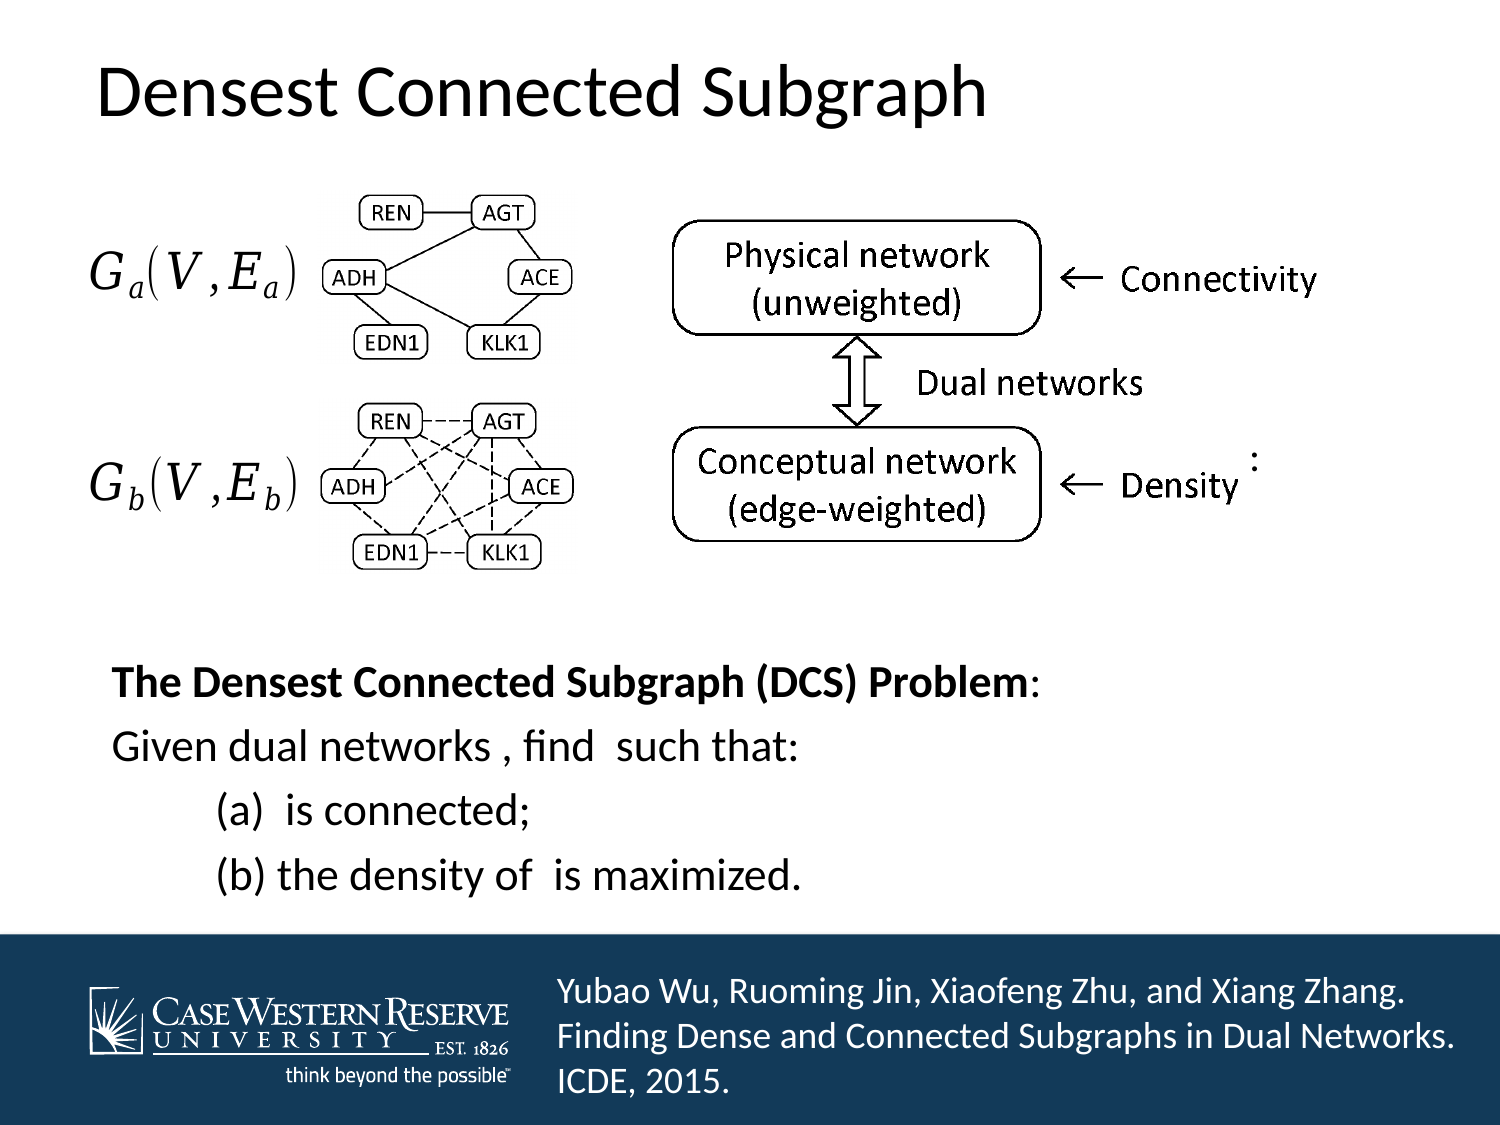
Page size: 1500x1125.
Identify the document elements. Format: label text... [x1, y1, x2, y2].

picture [668, 212, 1319, 549]
title Densest Connected Subgraph [80, 33, 1047, 147]
picture [316, 190, 578, 364]
text_box Yubao Wu, Ruoming Jin, Xiaofeng Zhu, and Xiang Zhang. Finding Dense and Connected Subgraphs in Dual Networks. ICDE, 2015. [542, 958, 1477, 1109]
picture [317, 398, 578, 574]
